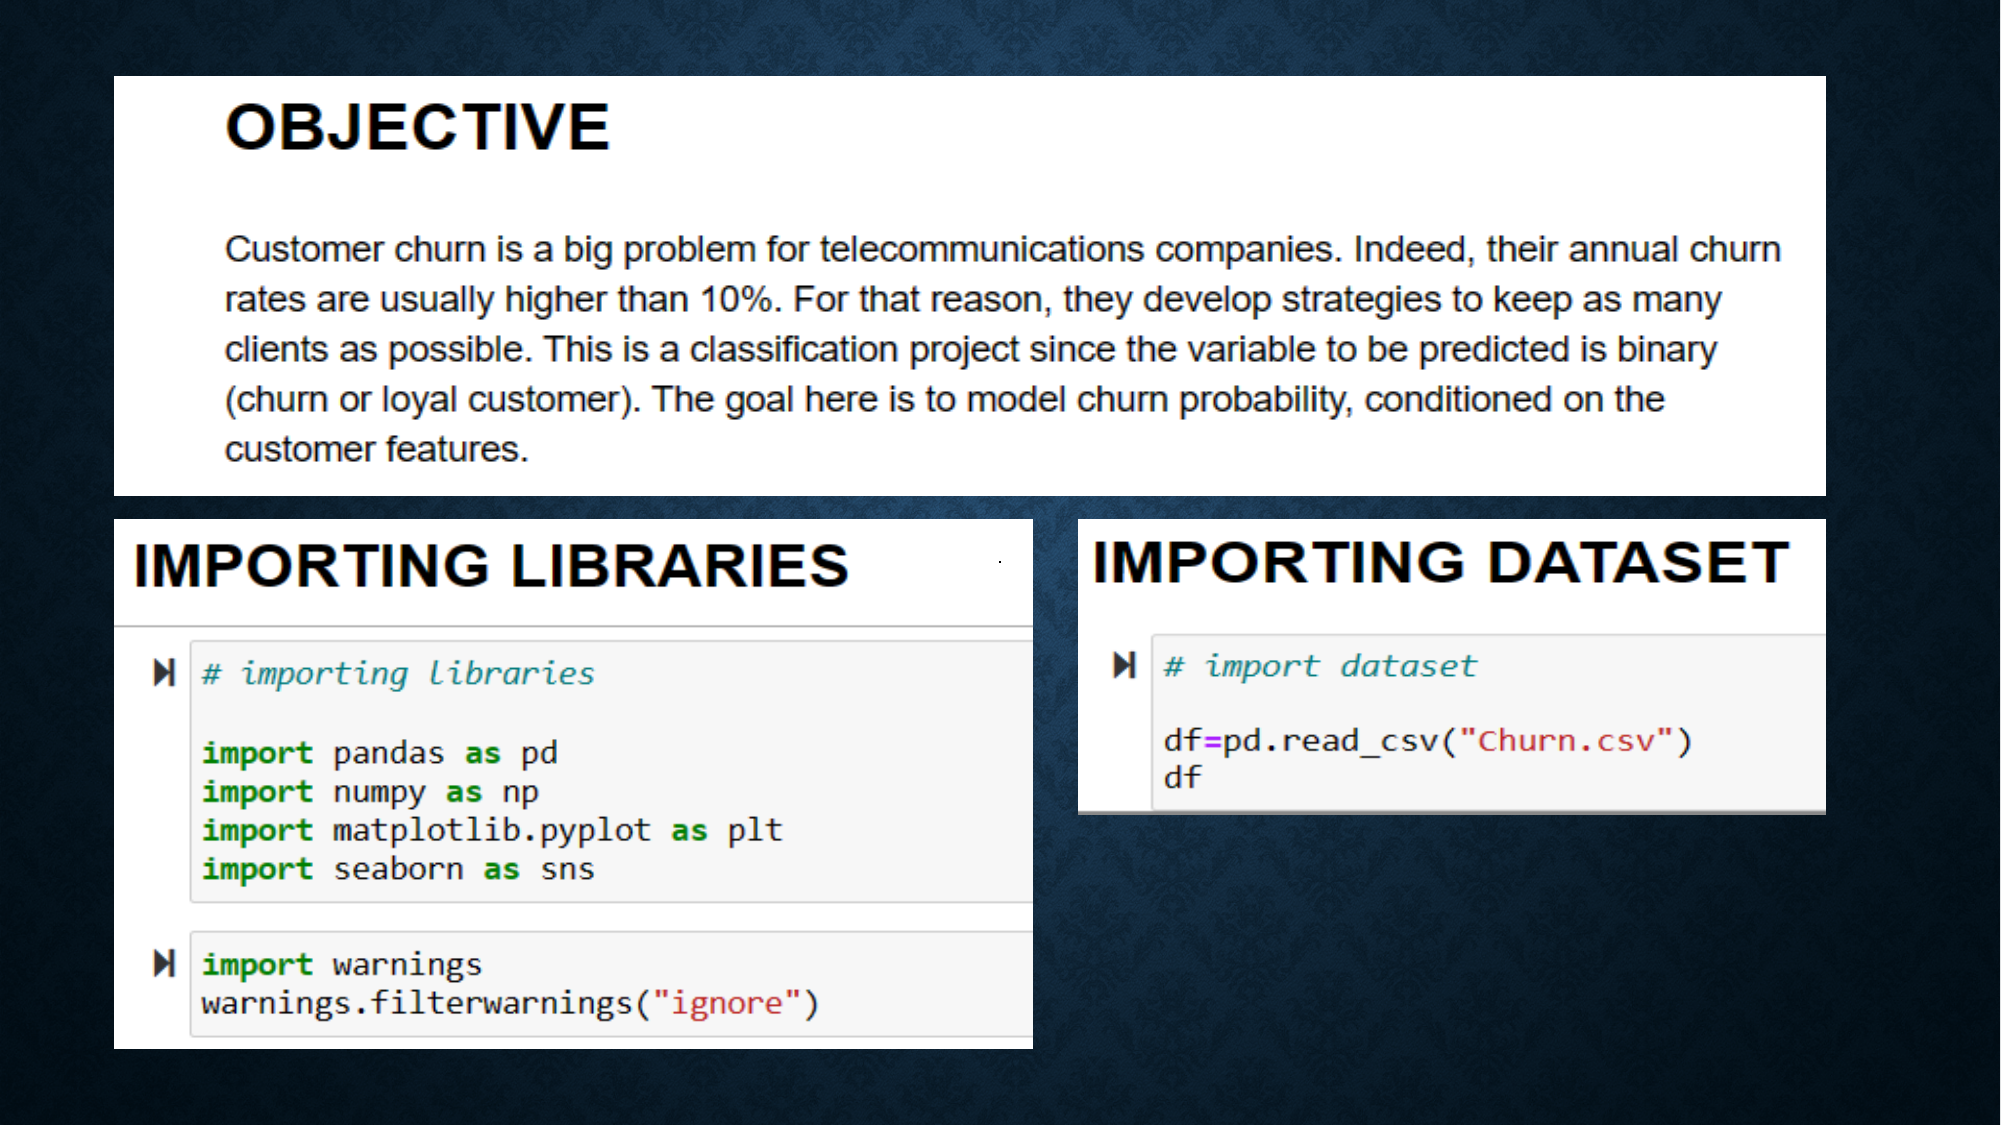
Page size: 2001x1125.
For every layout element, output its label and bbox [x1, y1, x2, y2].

list [113, 75, 1827, 497]
picture [113, 518, 1034, 1049]
picture [1078, 518, 1827, 815]
